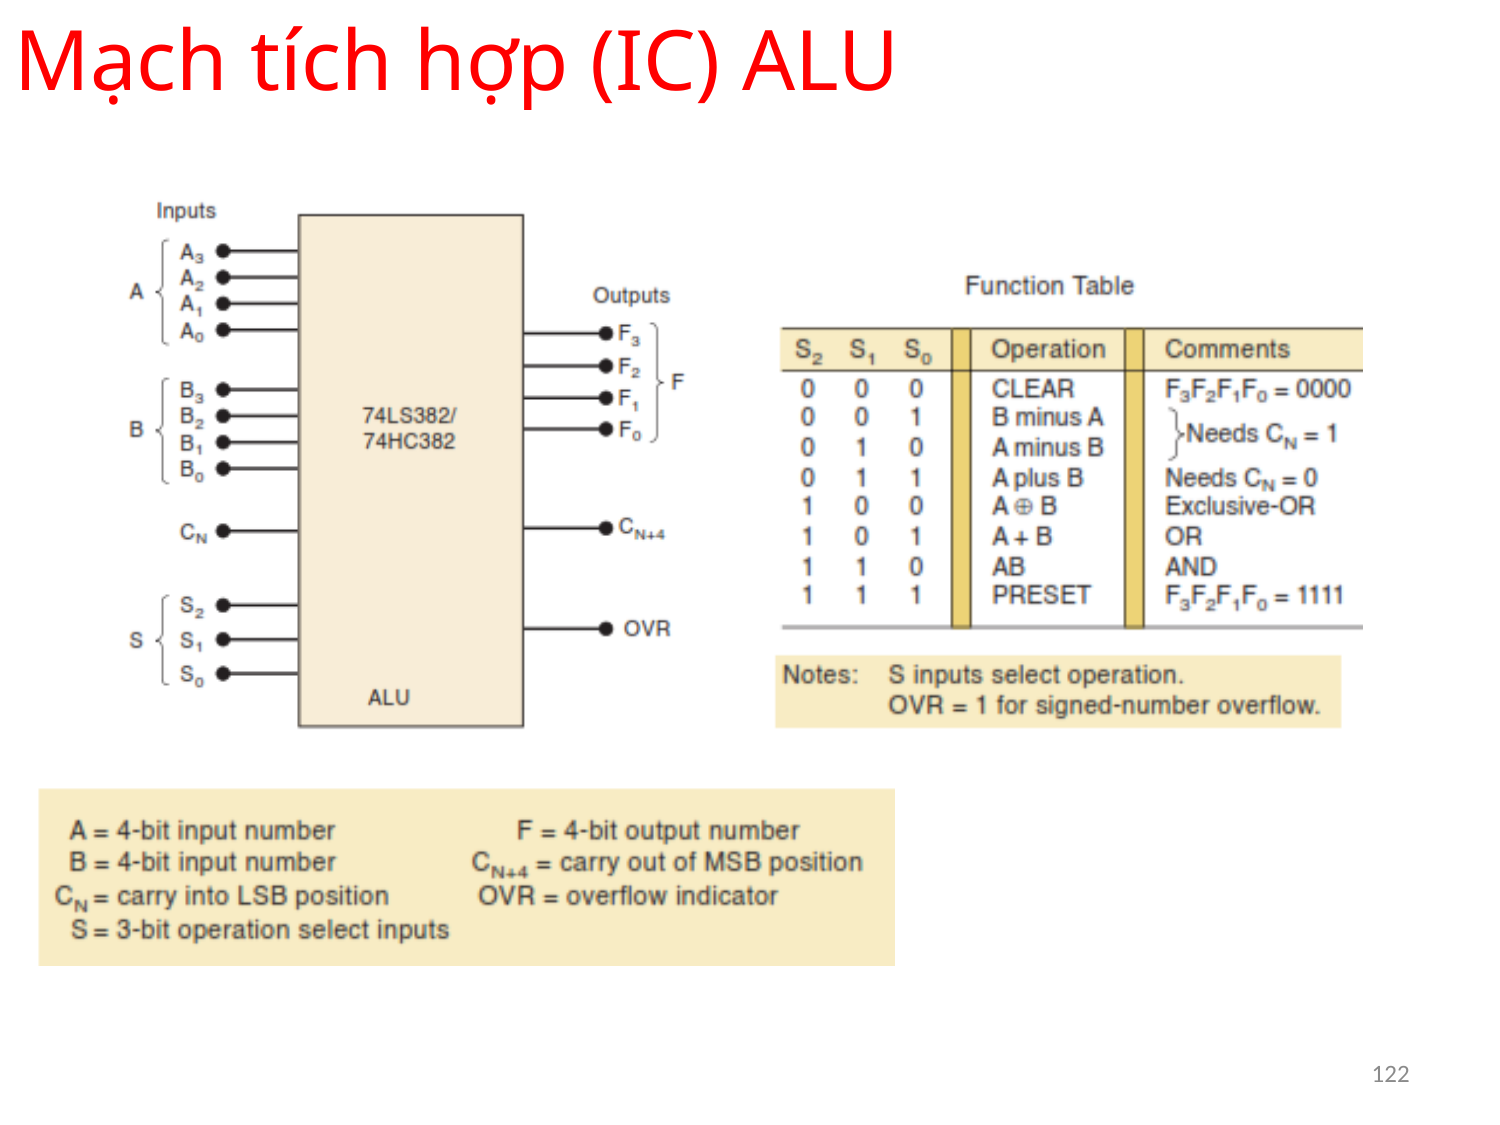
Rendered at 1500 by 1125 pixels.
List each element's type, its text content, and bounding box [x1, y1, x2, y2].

picture [99, 187, 701, 743]
text_box Mạch tích hợp (IC) ALU [0, 0, 1075, 115]
picture [37, 787, 895, 966]
picture [762, 246, 1364, 738]
slide_number 122 [1074, 1042, 1425, 1103]
